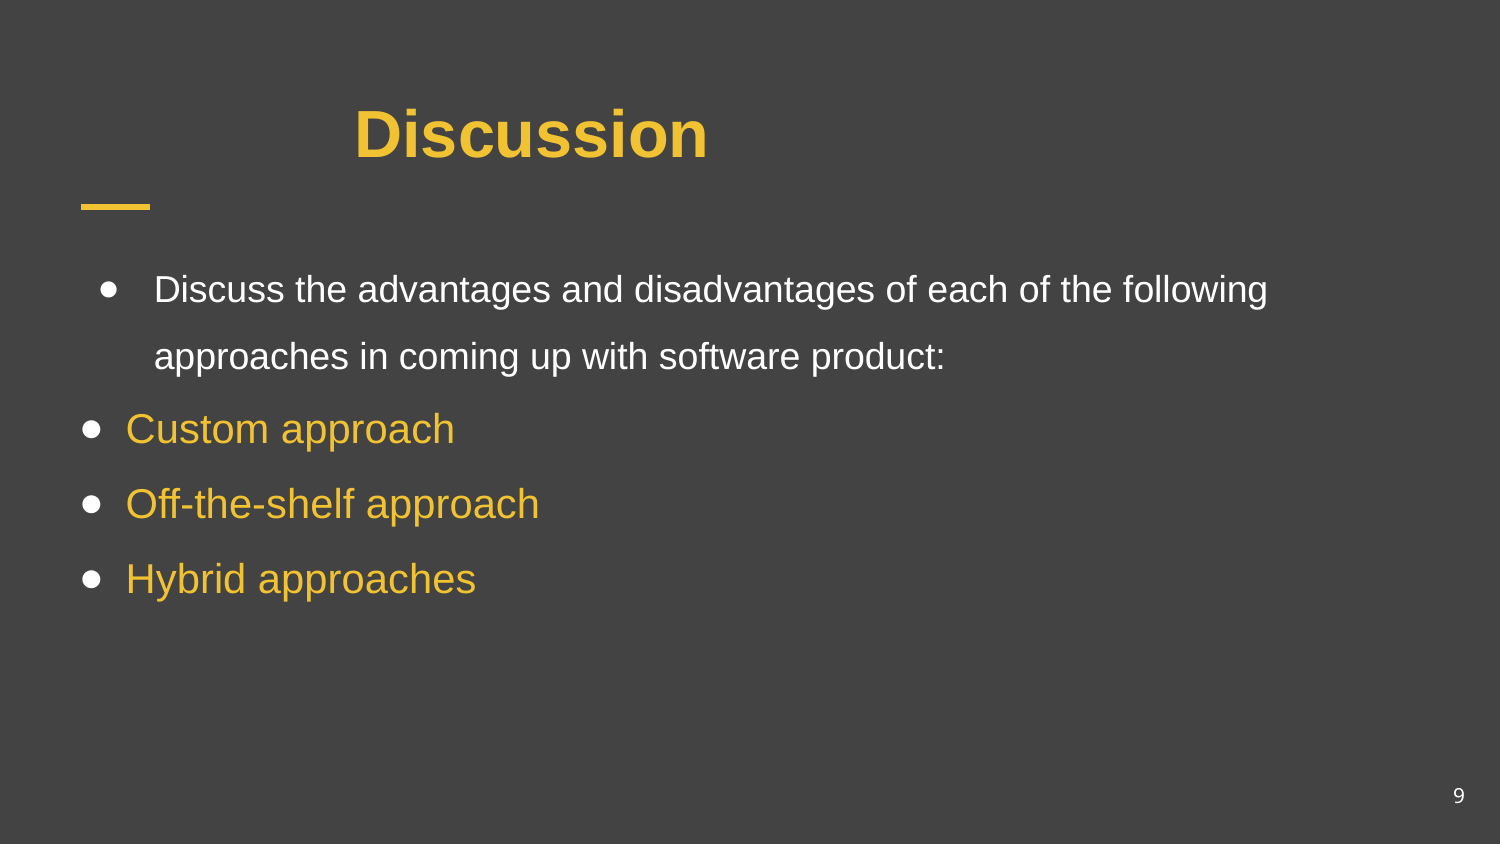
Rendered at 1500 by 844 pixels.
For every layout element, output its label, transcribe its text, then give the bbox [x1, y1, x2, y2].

title Discussion [339, 73, 880, 187]
list Discuss the advantages and disadvantages of each of the following approaches in coming up with software product: Custom approach Off-the-shelf approach Hybrid approaches [63, 227, 1437, 750]
slide_number 9 [1389, 764, 1480, 830]
